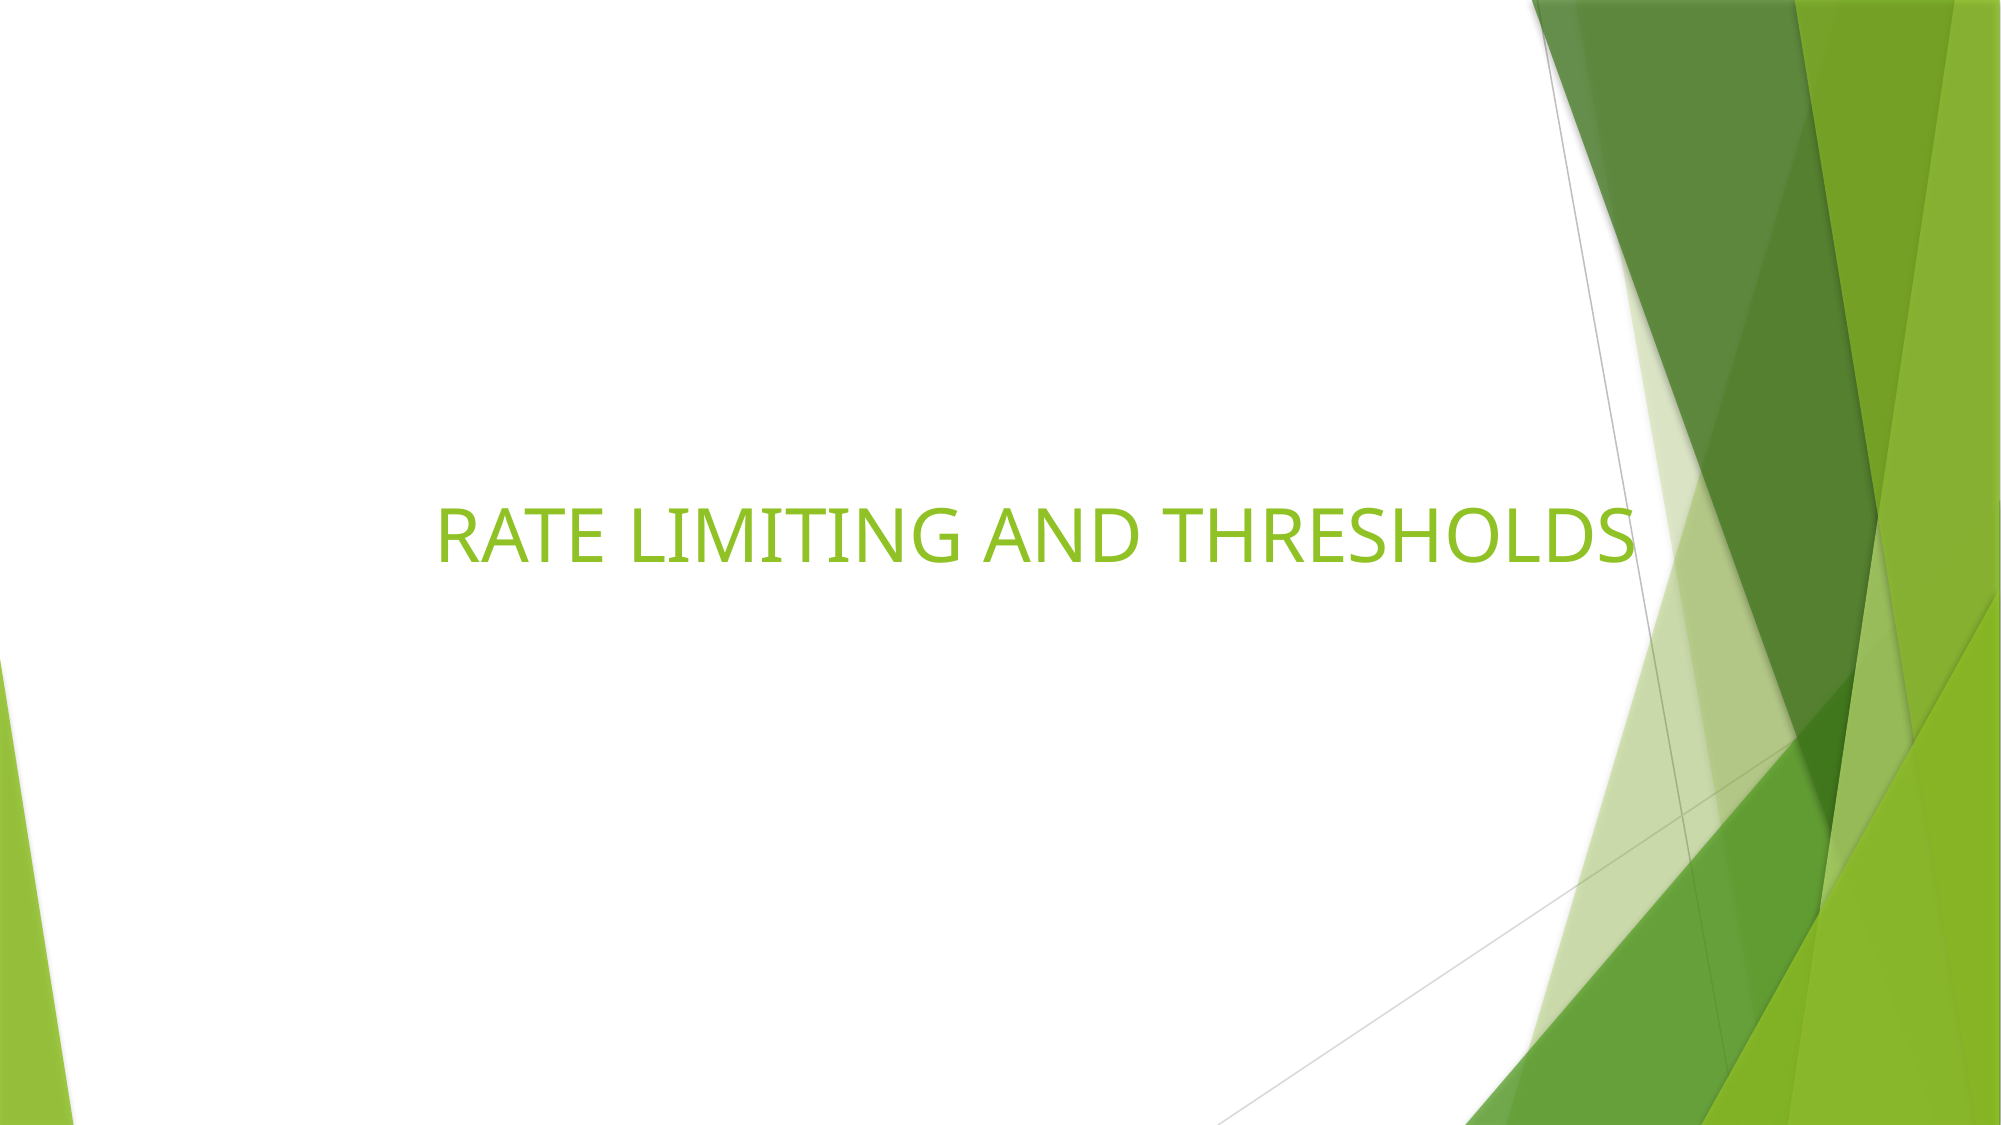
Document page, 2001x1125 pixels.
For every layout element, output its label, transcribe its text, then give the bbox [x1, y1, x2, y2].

title RATE LIMITING AND THRESHOLDS [362, 479, 1713, 643]
